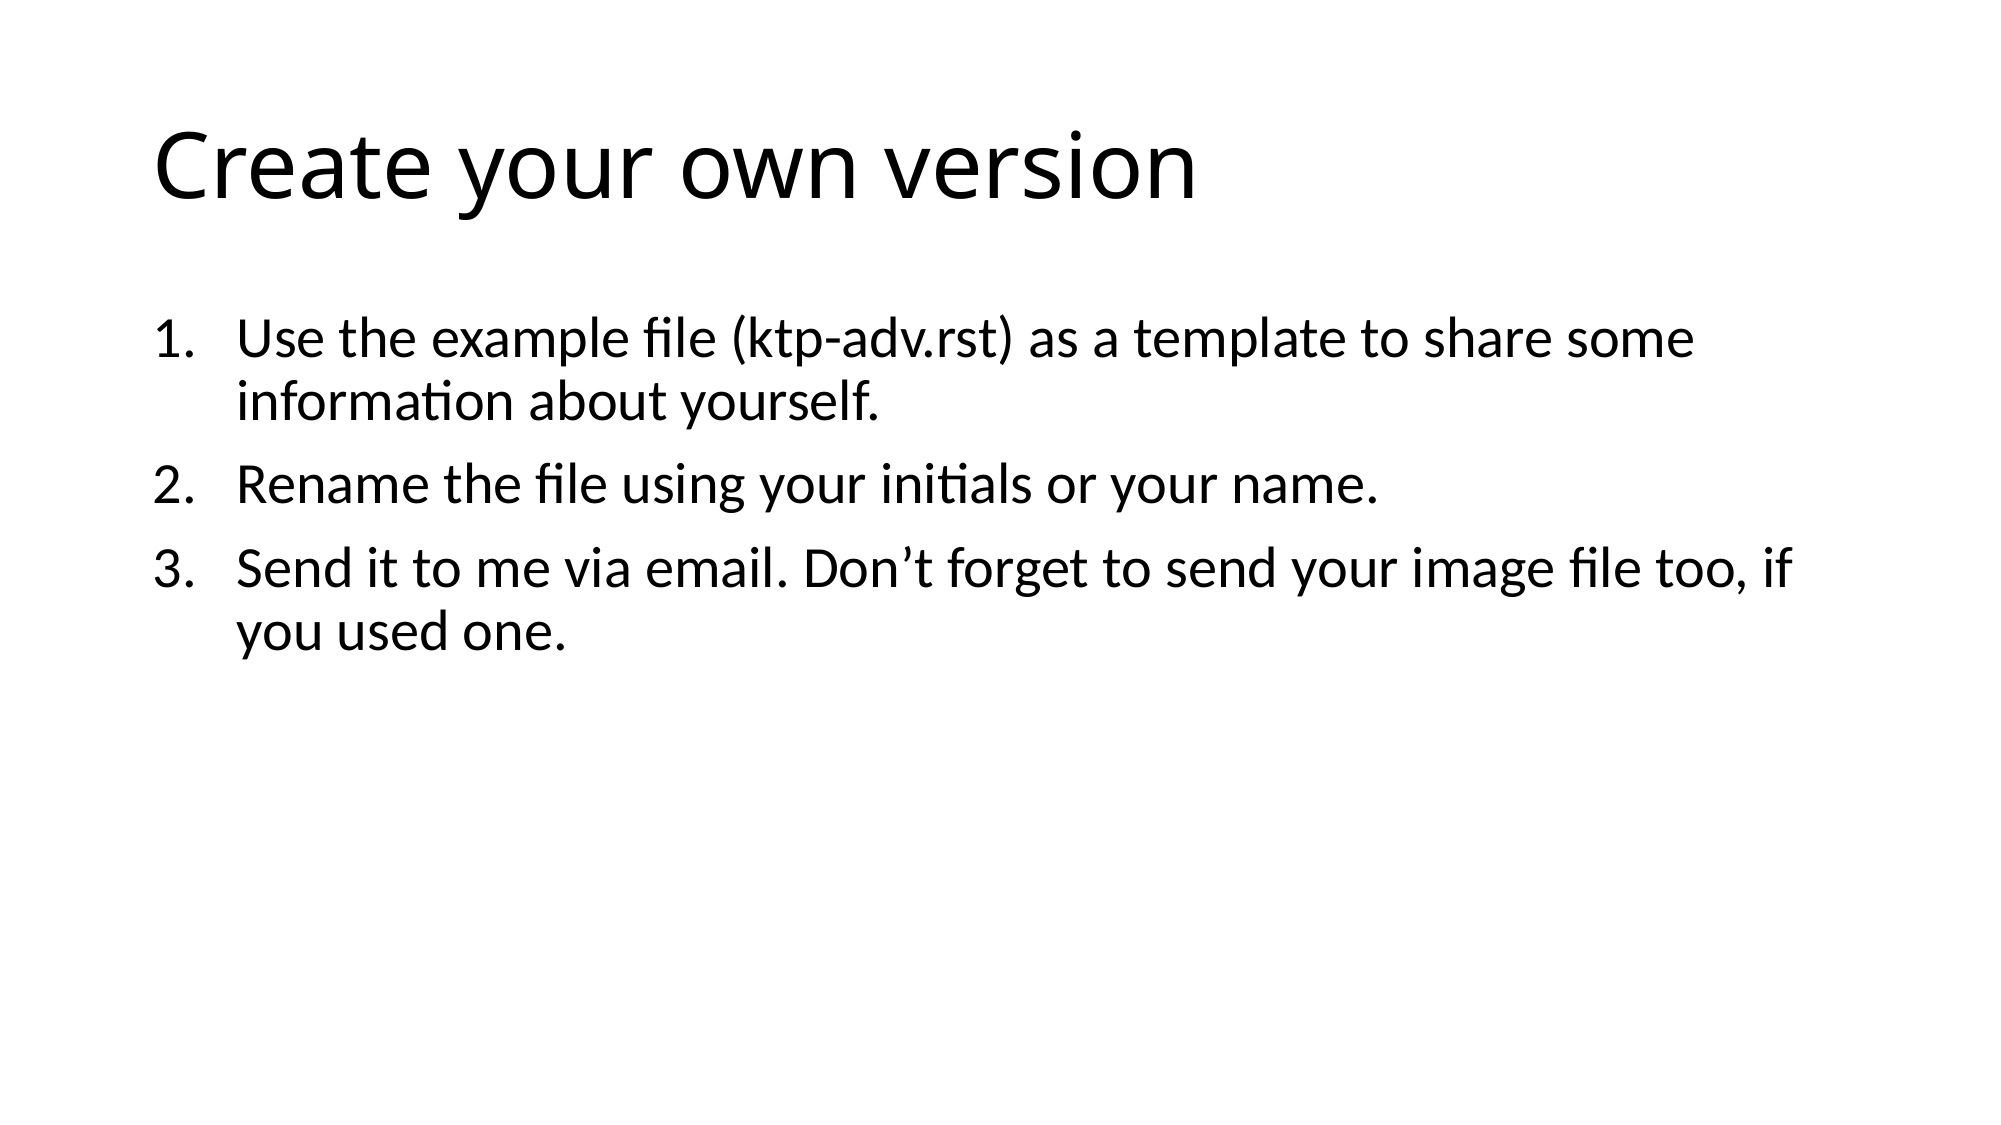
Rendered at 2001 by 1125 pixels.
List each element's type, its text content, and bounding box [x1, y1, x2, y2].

title Create your own version [137, 59, 1863, 278]
list Use the example file (ktp-adv.rst) as a template to share some information about yourself. Rename the file using your initials or your name. Send it to me via email. Don’t forget to send your image file too, if you used one. [137, 299, 1863, 1014]
